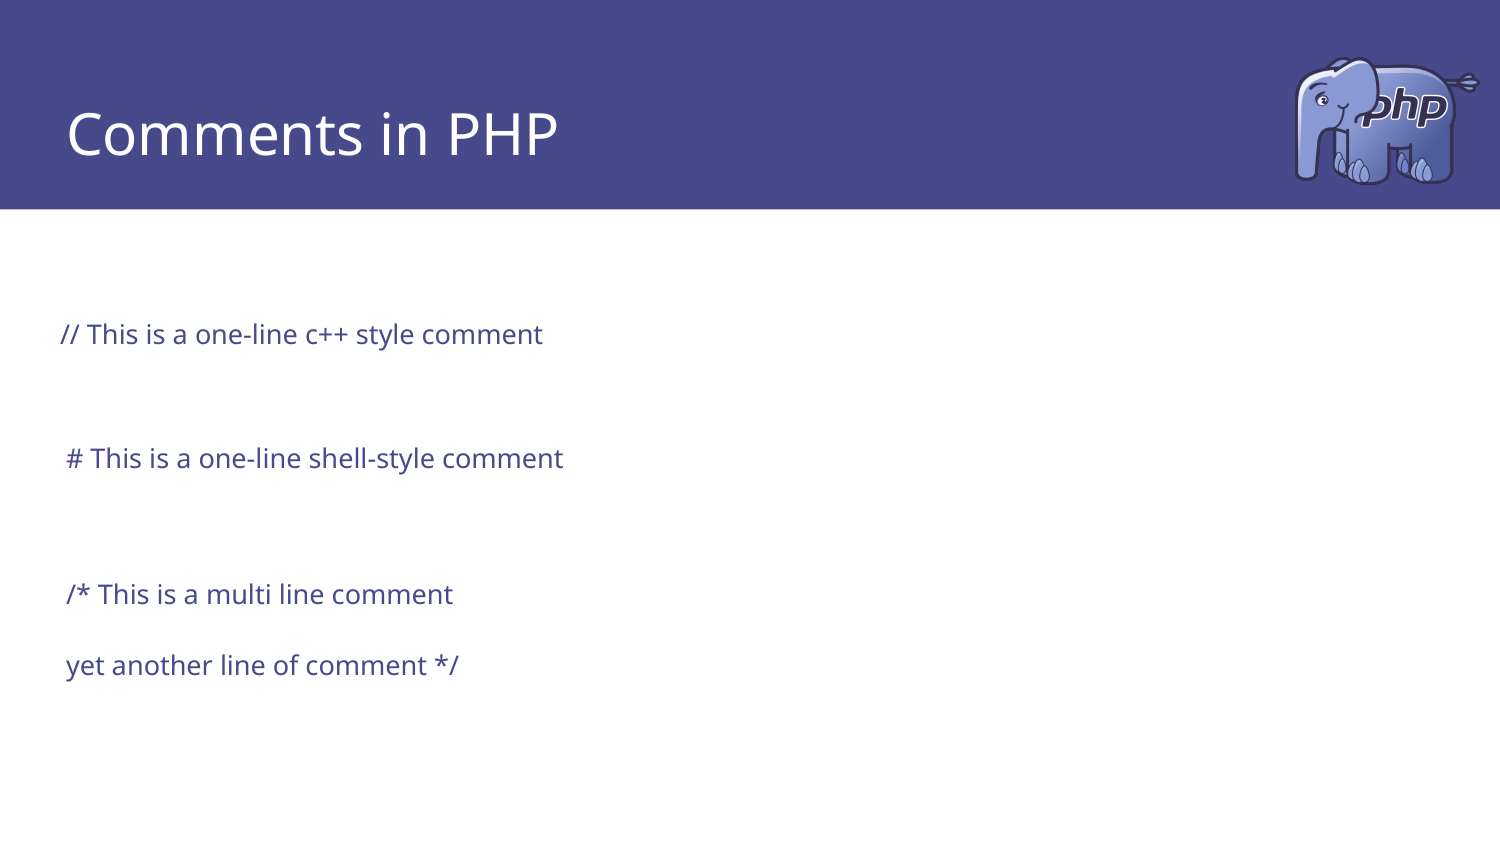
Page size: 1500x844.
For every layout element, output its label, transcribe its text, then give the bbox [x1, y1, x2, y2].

list // This is a one-line c++ style comment [45, 297, 702, 374]
list /* This is a multi line comment yet another line of comment */ [51, 557, 708, 731]
list # This is a one-line shell-style comment [51, 421, 708, 499]
picture [1295, 57, 1480, 185]
title Comments in PHP [51, 82, 1279, 185]
